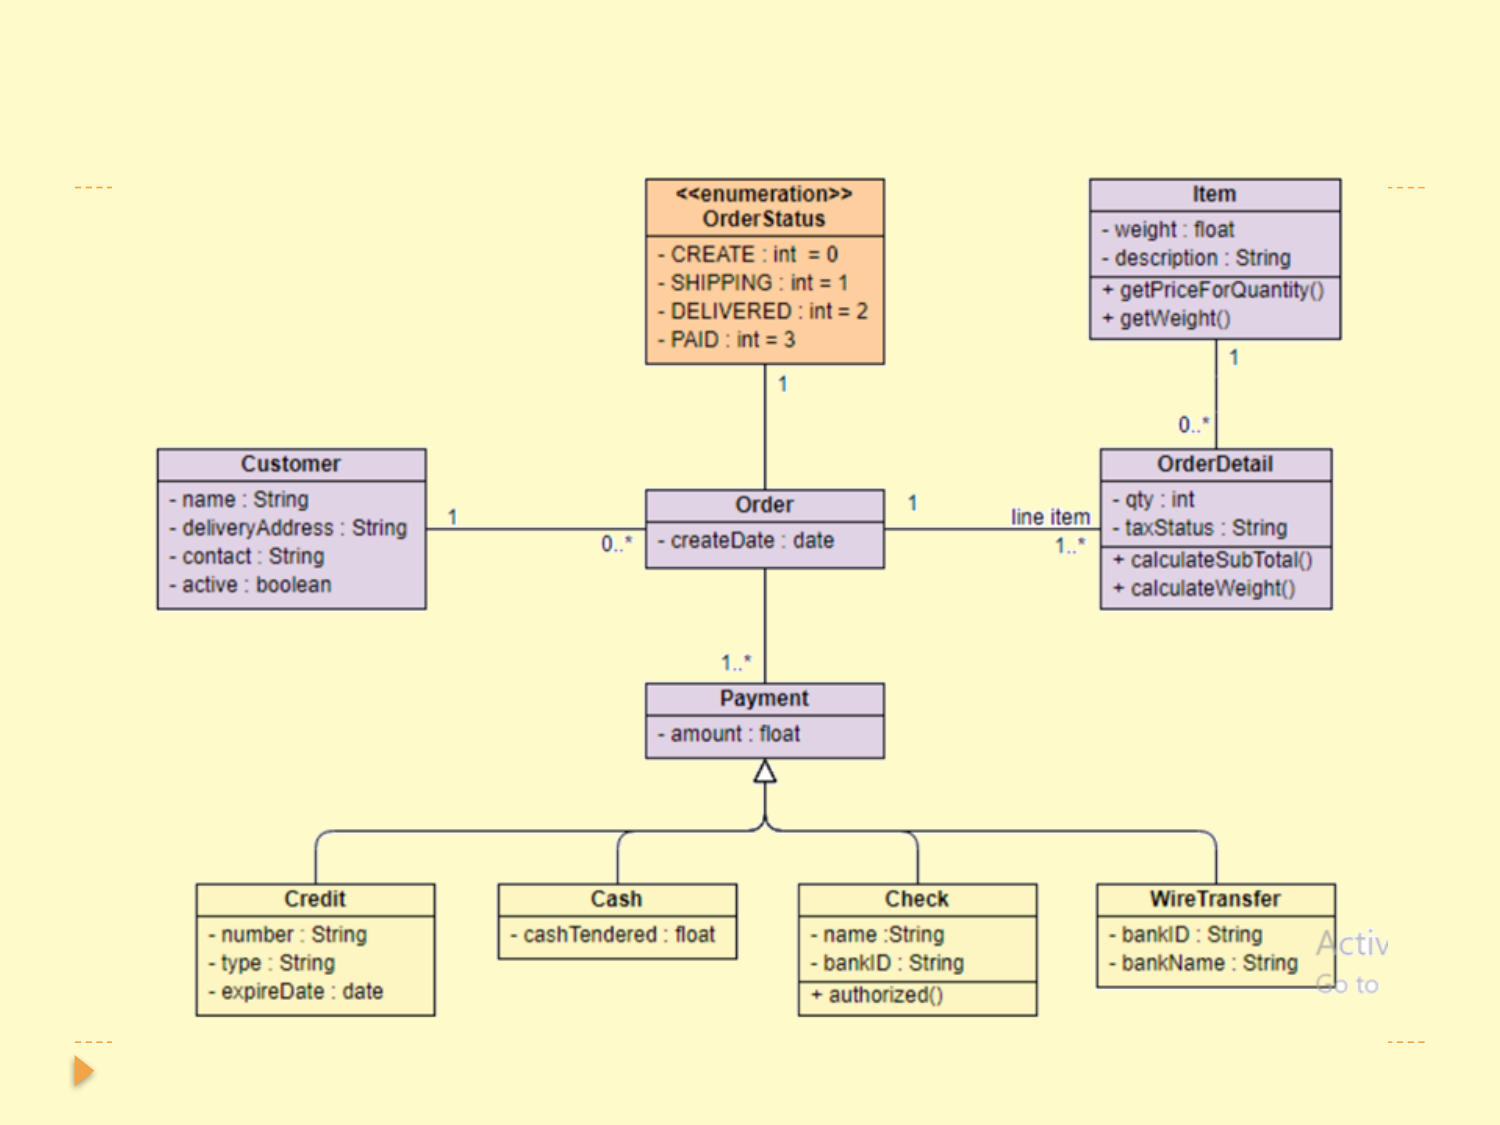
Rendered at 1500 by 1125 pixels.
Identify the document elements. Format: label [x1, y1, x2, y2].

picture [112, 141, 1388, 1051]
